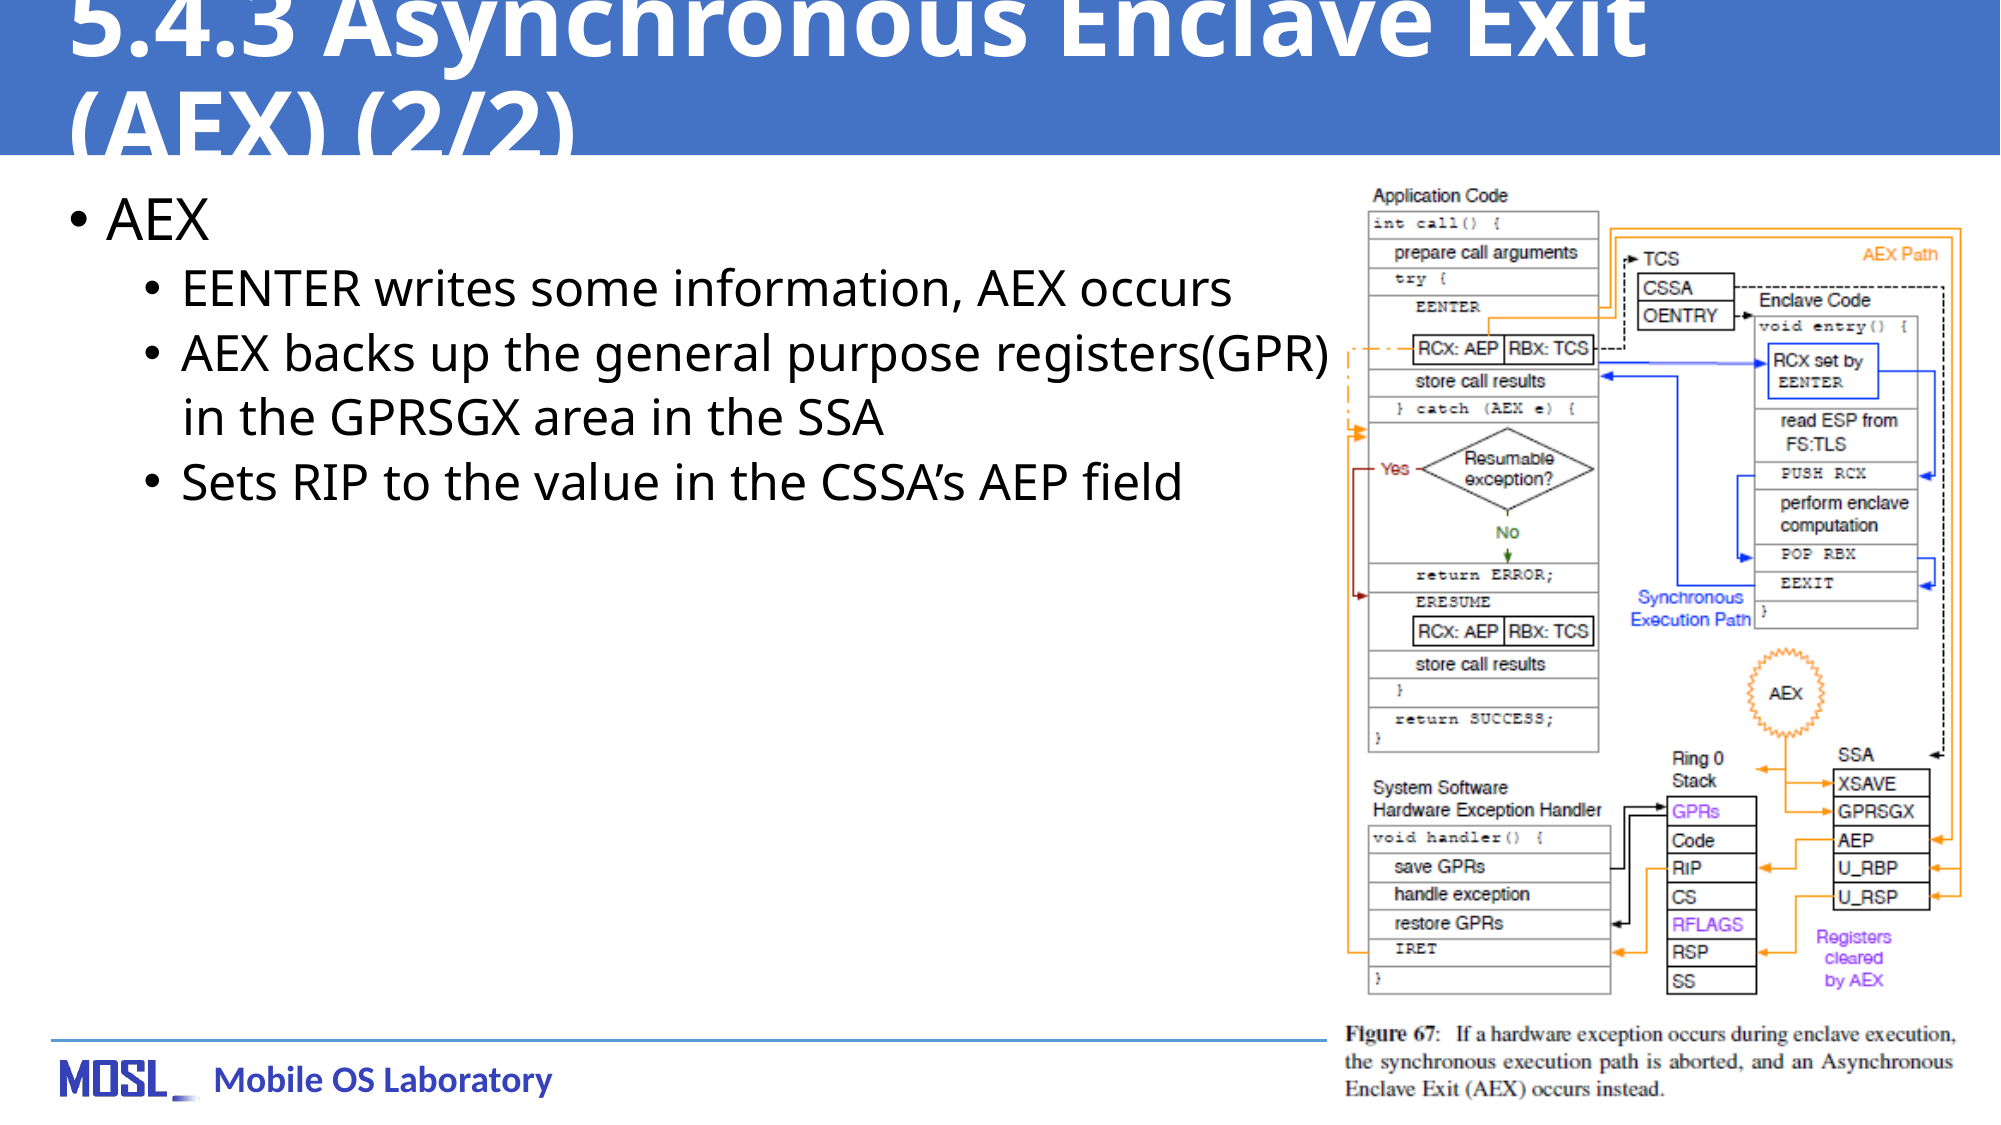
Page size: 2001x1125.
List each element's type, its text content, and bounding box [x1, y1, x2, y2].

title 5.4.3 Asynchronous Enclave Exit (AEX) (2/2) [53, 2, 1937, 153]
picture [39, 1037, 216, 1119]
list AEX EENTER writes some information, AEX occurs AEX backs up the general purpose registers(GPR) in the GPRSGX area in the SSA Sets RIP to the value in the CSSA’s AEP field [53, 182, 1326, 1014]
picture [1326, 163, 1979, 1117]
